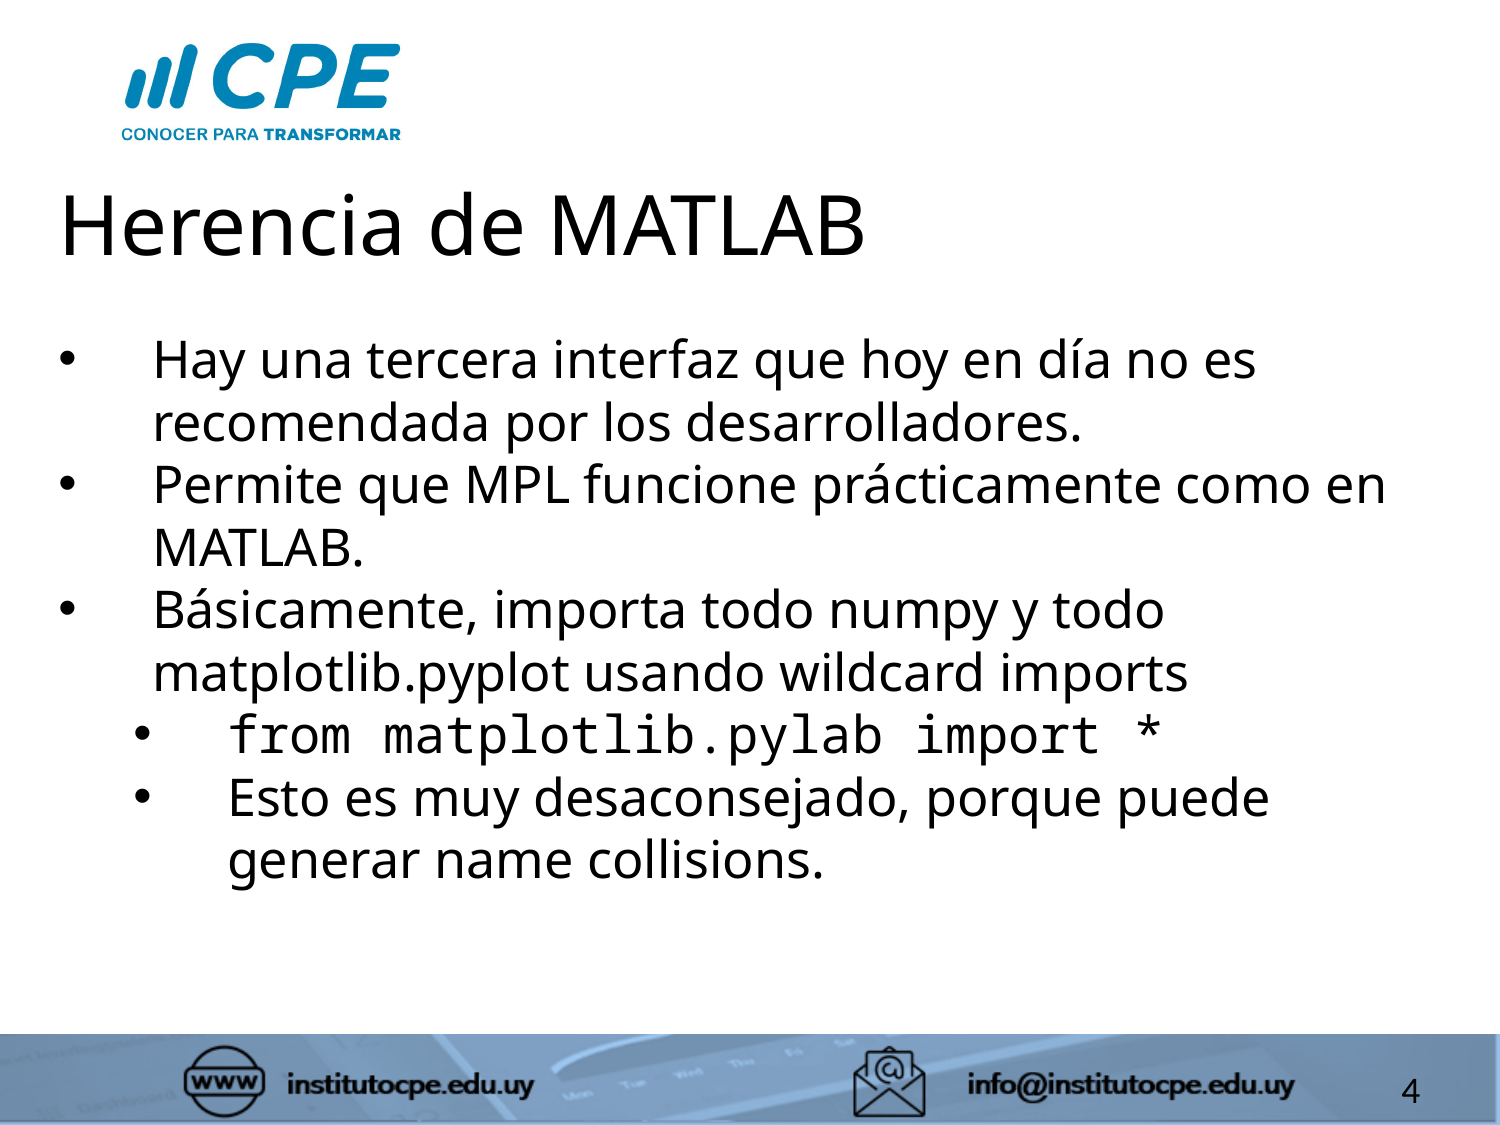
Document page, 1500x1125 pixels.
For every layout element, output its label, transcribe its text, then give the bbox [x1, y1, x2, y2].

picture [112, 0, 406, 185]
text_box Hay una tercera interfaz que hoy en día no es recomendada por los desarrolladores. Permite que MPL funcione prácticamente como en MATLAB. Básicamente, importa todo numpy y todo matplotlib.pyplot usando wildcard imports from matplotlib.pylab import * Esto es muy desaconsejado, porque puede generar name collisions. [43, 319, 1457, 897]
picture [0, 1034, 1500, 1125]
text_box Herencia de MATLAB [43, 164, 1457, 280]
